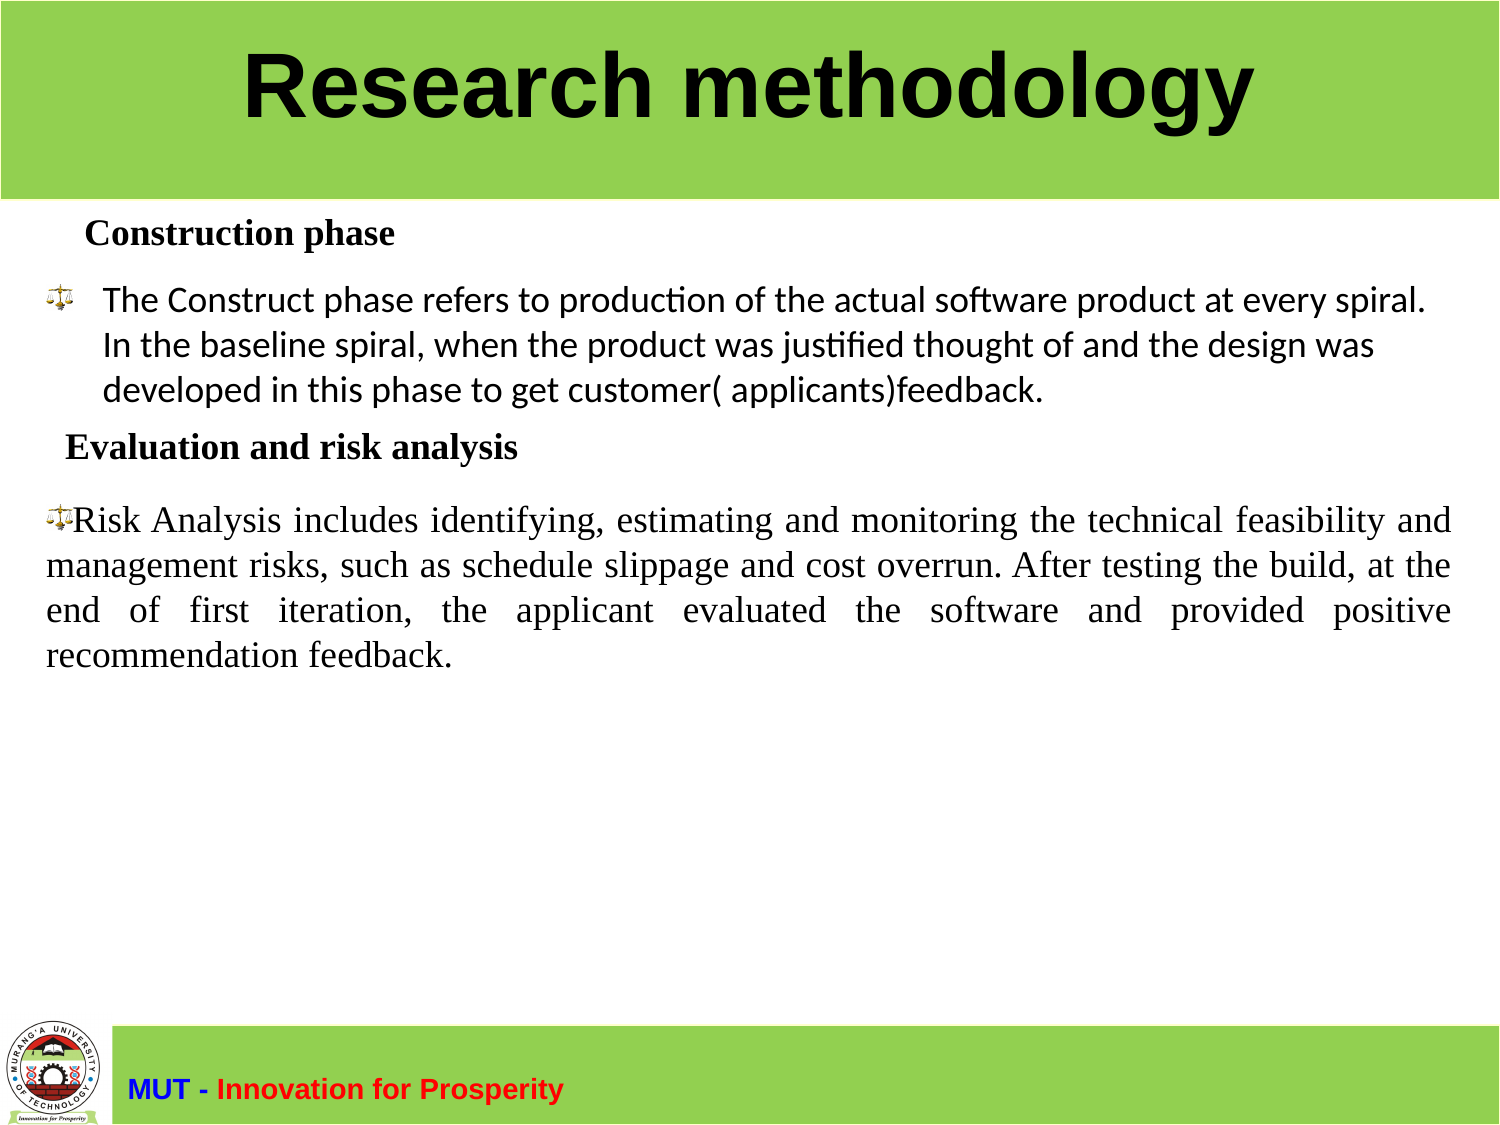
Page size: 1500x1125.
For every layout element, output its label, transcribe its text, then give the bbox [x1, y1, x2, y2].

title Research methodology [0, 0, 1500, 163]
picture [46, 504, 73, 531]
picture [46, 284, 73, 311]
footer MUT - Innovation for Prosperity [111, 1024, 638, 1114]
picture [0, 1012, 113, 1125]
list Construction phase The Construct phase refers to production of the actual software product at every spiral. In the baseline spiral, when the product was justified thought of and the design was developed in this phase to get customer( applicants)feedback. Evaluation and risk analysis Risk Analysis includes identifying, estimating and monitoring the technical feasibility and management risks, such as schedule slippage and cost overrun. After testing the build, at the end of first iteration, the applicant evaluated the software and provided positive recommendation feedback. [30, 199, 1470, 1001]
